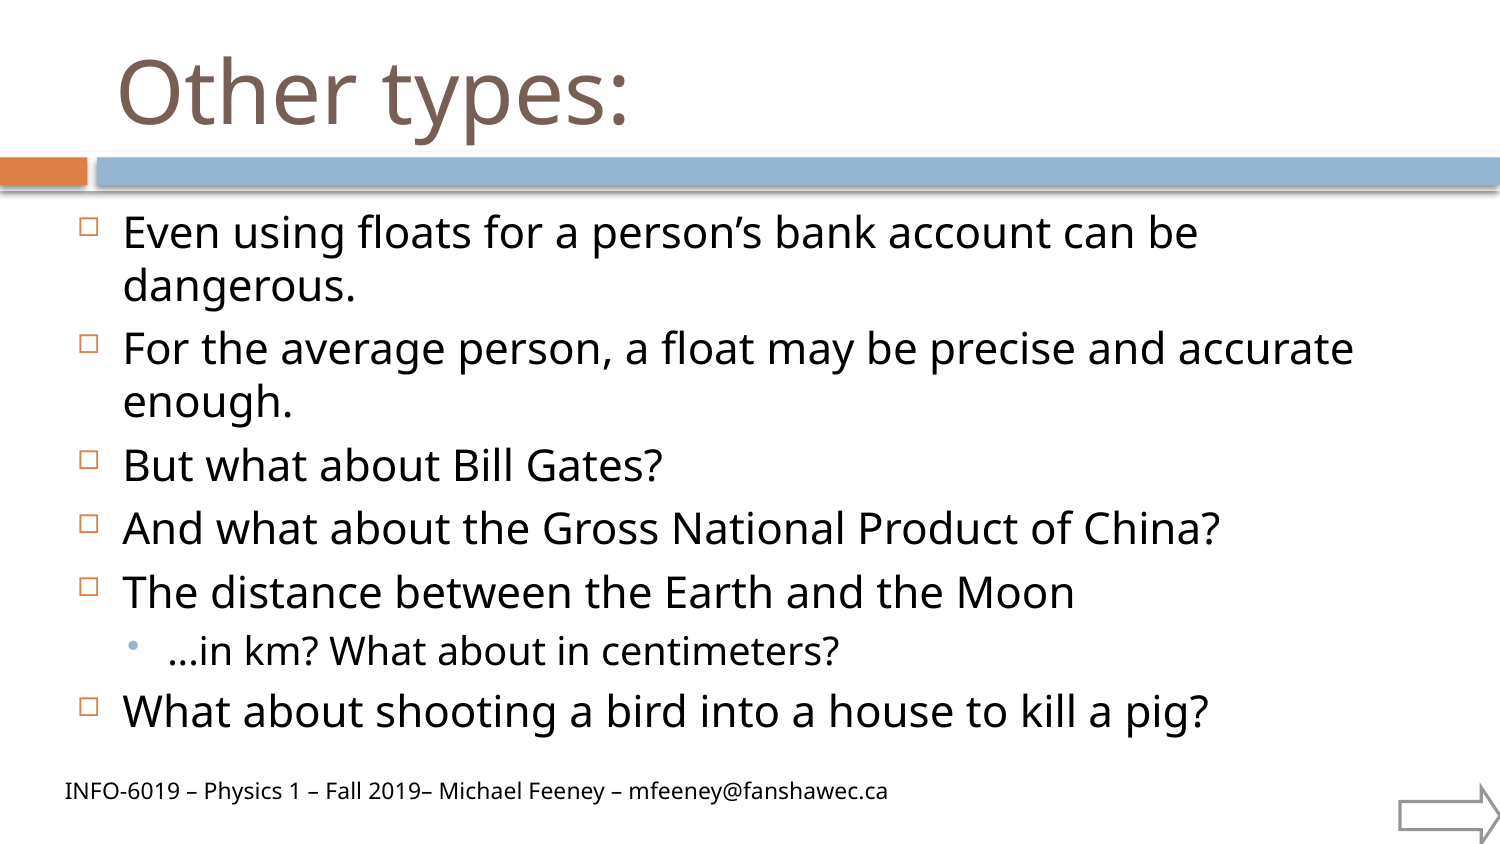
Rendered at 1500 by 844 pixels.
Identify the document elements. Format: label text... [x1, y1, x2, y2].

list Even using floats for a person’s bank account can be dangerous. For the average person, a float may be precise and accurate enough. But what about Bill Gates? And what about the Gross National Product of China? The distance between the Earth and the Moon ...in km? What about in centimeters? What about shooting a bird into a house to kill a pig? [62, 196, 1450, 750]
text_box [1400, 787, 1500, 844]
title Other types: [100, 28, 1438, 150]
